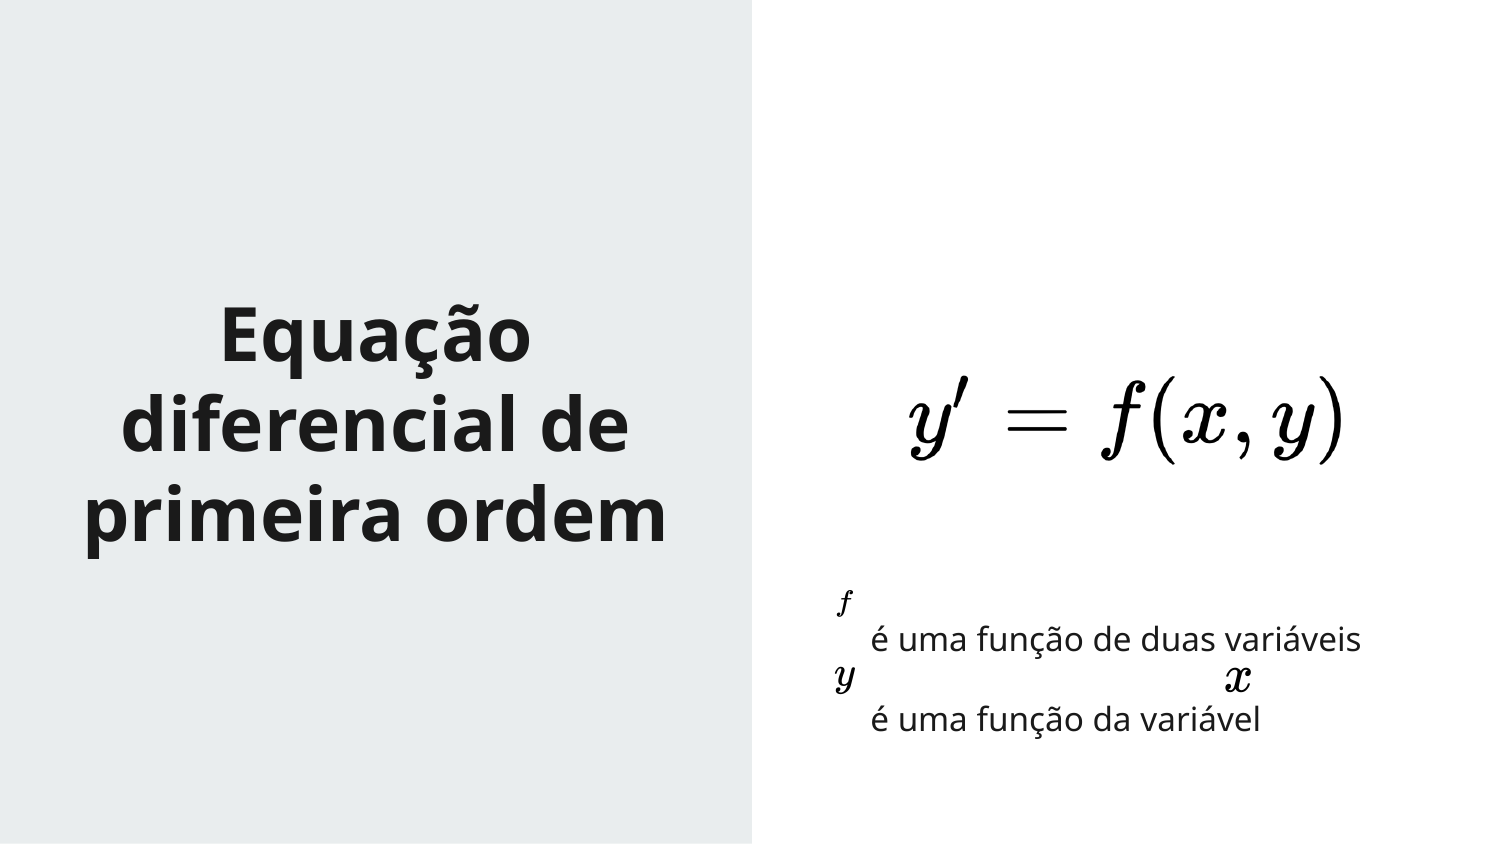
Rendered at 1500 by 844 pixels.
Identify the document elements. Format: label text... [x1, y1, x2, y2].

picture [835, 586, 853, 620]
picture [907, 369, 1349, 475]
picture [833, 663, 855, 698]
list é uma função de duas variáveis é uma função da variável [811, 91, 1445, 753]
picture [1223, 663, 1254, 698]
title Equação diferencial de primeira ordem [59, 91, 693, 753]
